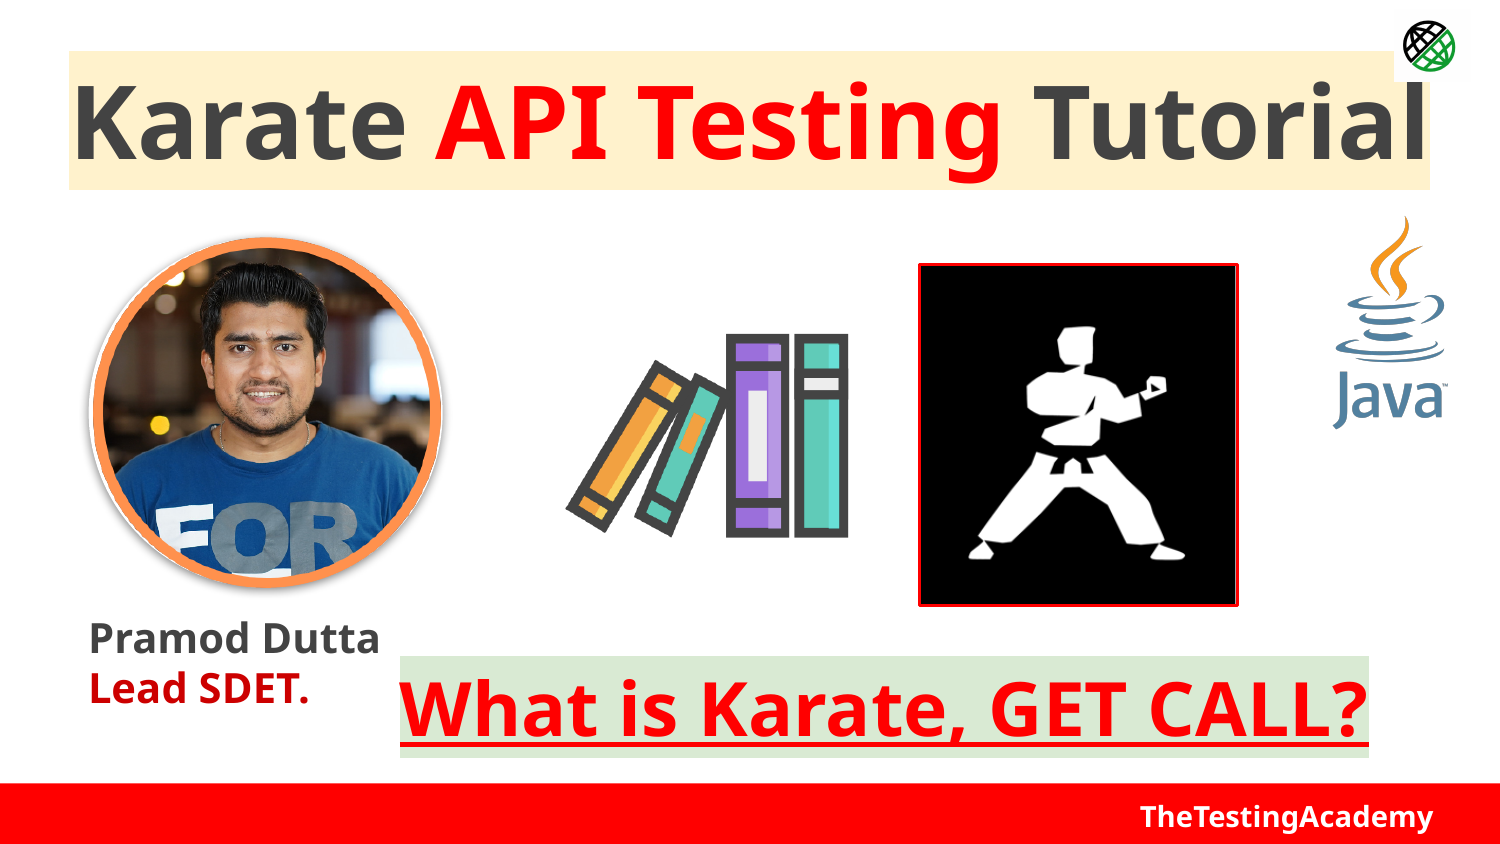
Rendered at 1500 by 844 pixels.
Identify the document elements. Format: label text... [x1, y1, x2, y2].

title Pramod Dutta Lead SDET. [73, 592, 398, 731]
picture [920, 265, 1236, 605]
picture [88, 237, 443, 589]
picture [1330, 214, 1450, 432]
title What is Karate, GET CALL? [298, 637, 1471, 776]
picture [529, 257, 885, 613]
picture [1393, 9, 1471, 82]
title Karate API Testing Tutorial [51, 50, 1449, 189]
